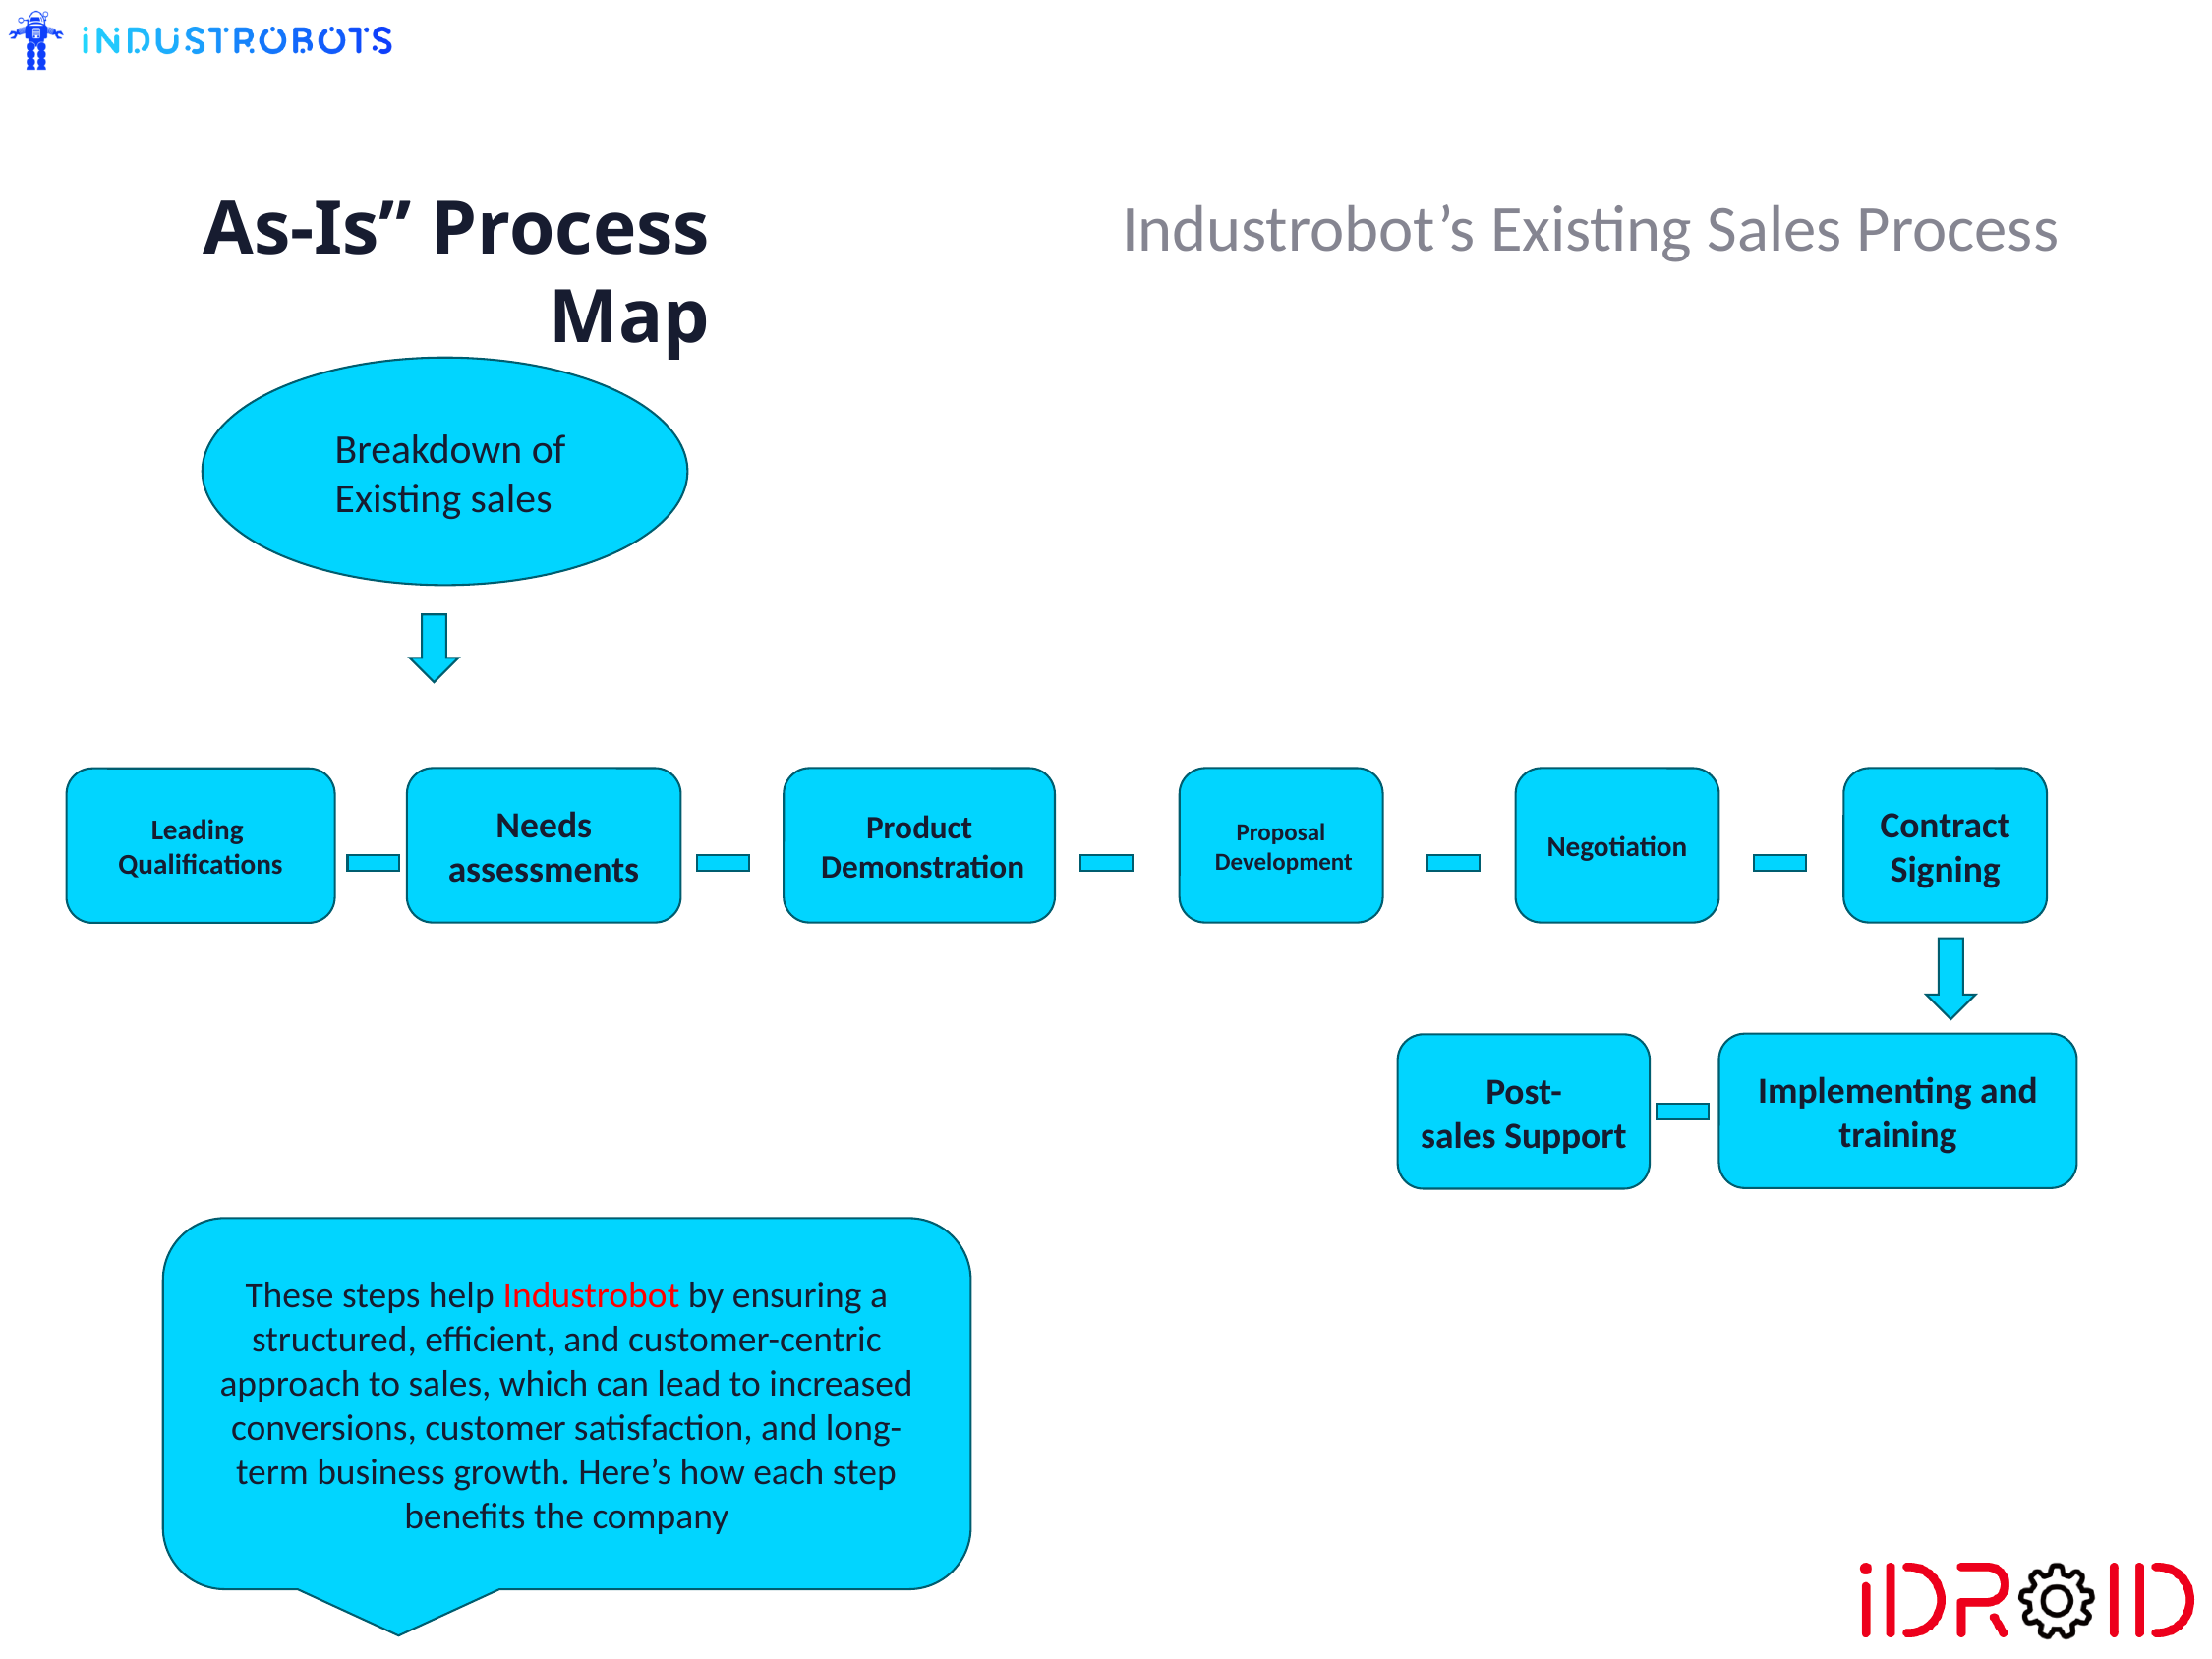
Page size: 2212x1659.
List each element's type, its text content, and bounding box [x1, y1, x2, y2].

text_box [1656, 1103, 1710, 1120]
text_box [346, 854, 400, 872]
text_box Needs assessments [405, 767, 682, 924]
text_box Post-sales Support [1396, 1033, 1652, 1190]
picture [1842, 1549, 2207, 1650]
text_box [1753, 854, 1807, 872]
text_box Industrobot’s Existing Sales Process [1056, 178, 2074, 271]
text_box Proposal Development [1178, 767, 1384, 924]
text_box These steps help Industrobot by ensuring a structured, efficient, and customer-centric approach to sales, which can lead to increased conversions, customer satisfaction, and long-term business growth. Here’s how each step benefits the company [161, 1217, 972, 1637]
text_box As-Is” Process Map [109, 173, 726, 366]
text_box [696, 854, 750, 872]
text_box [1923, 937, 1978, 1021]
text_box Contract Signing [1842, 767, 2049, 924]
text_box [407, 613, 461, 684]
text_box Product Demonstration [783, 767, 1057, 924]
text_box [1079, 854, 1134, 872]
text_box Implementing and training [1717, 1032, 2078, 1189]
picture [5, 6, 395, 73]
text_box [201, 356, 689, 587]
text_box Breakdown of Existing sales [282, 414, 599, 528]
text_box Leading Qualifications [65, 767, 336, 924]
text_box [1426, 854, 1481, 872]
text_box Negotiation [1514, 767, 1720, 924]
